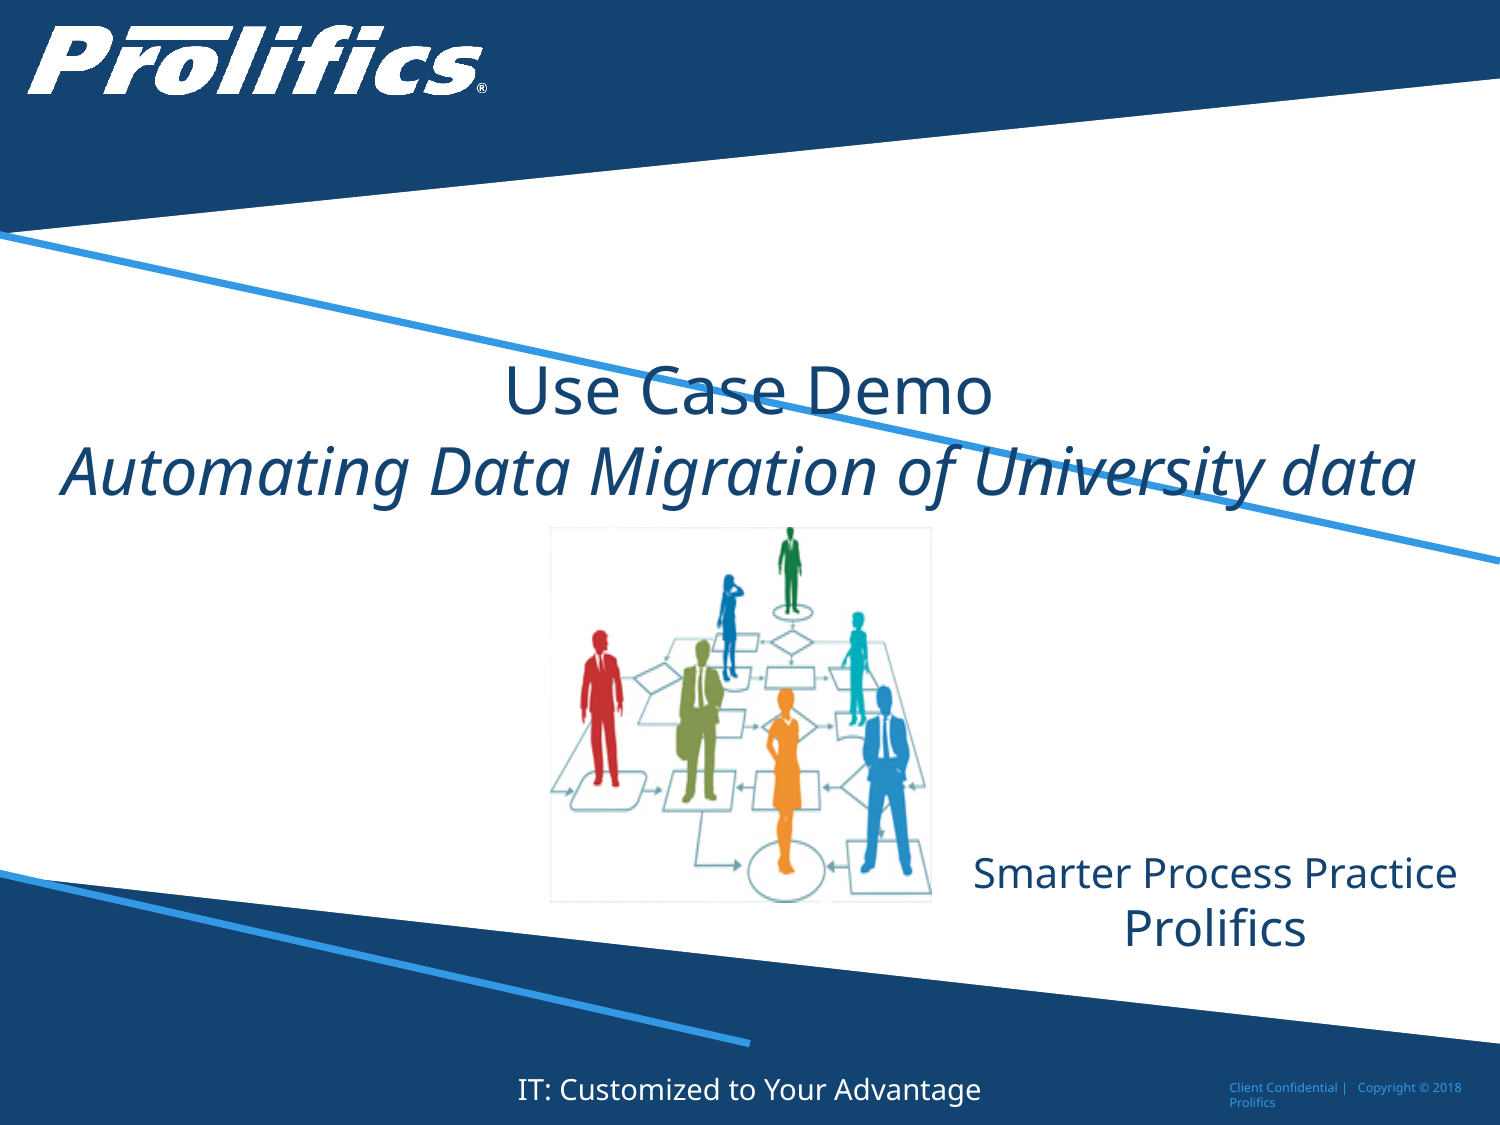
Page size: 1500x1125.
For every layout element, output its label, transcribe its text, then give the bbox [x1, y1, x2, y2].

text_box Smarter Process Practice Prolifics [931, 839, 1500, 965]
picture [550, 527, 932, 903]
picture [25, 25, 487, 96]
text_box Client Confidential | Copyright © 2018 Prolifics [1229, 1065, 1500, 1125]
text_box Use Case Demo Automating Data Migration of University data [47, 341, 1435, 596]
